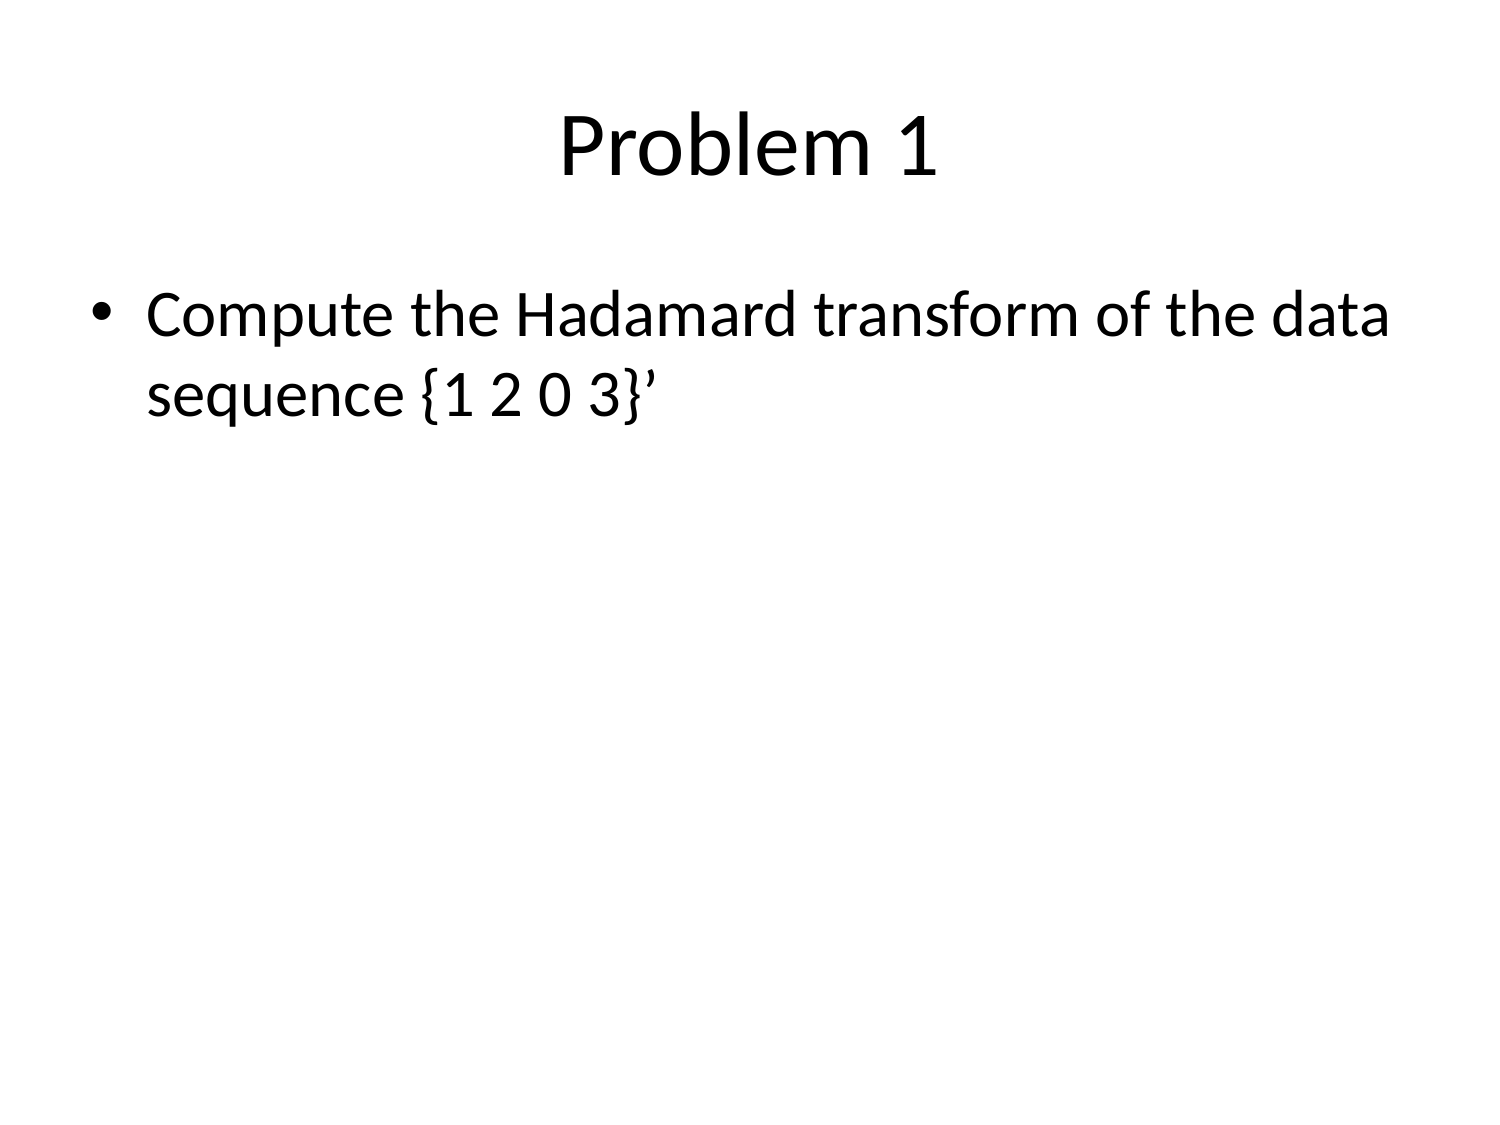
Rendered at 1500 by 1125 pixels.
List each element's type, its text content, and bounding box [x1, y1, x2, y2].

list Compute the Hadamard transform of the data sequence {1 2 0 3}’ [75, 262, 1425, 1005]
title Problem 1 [75, 45, 1425, 233]
